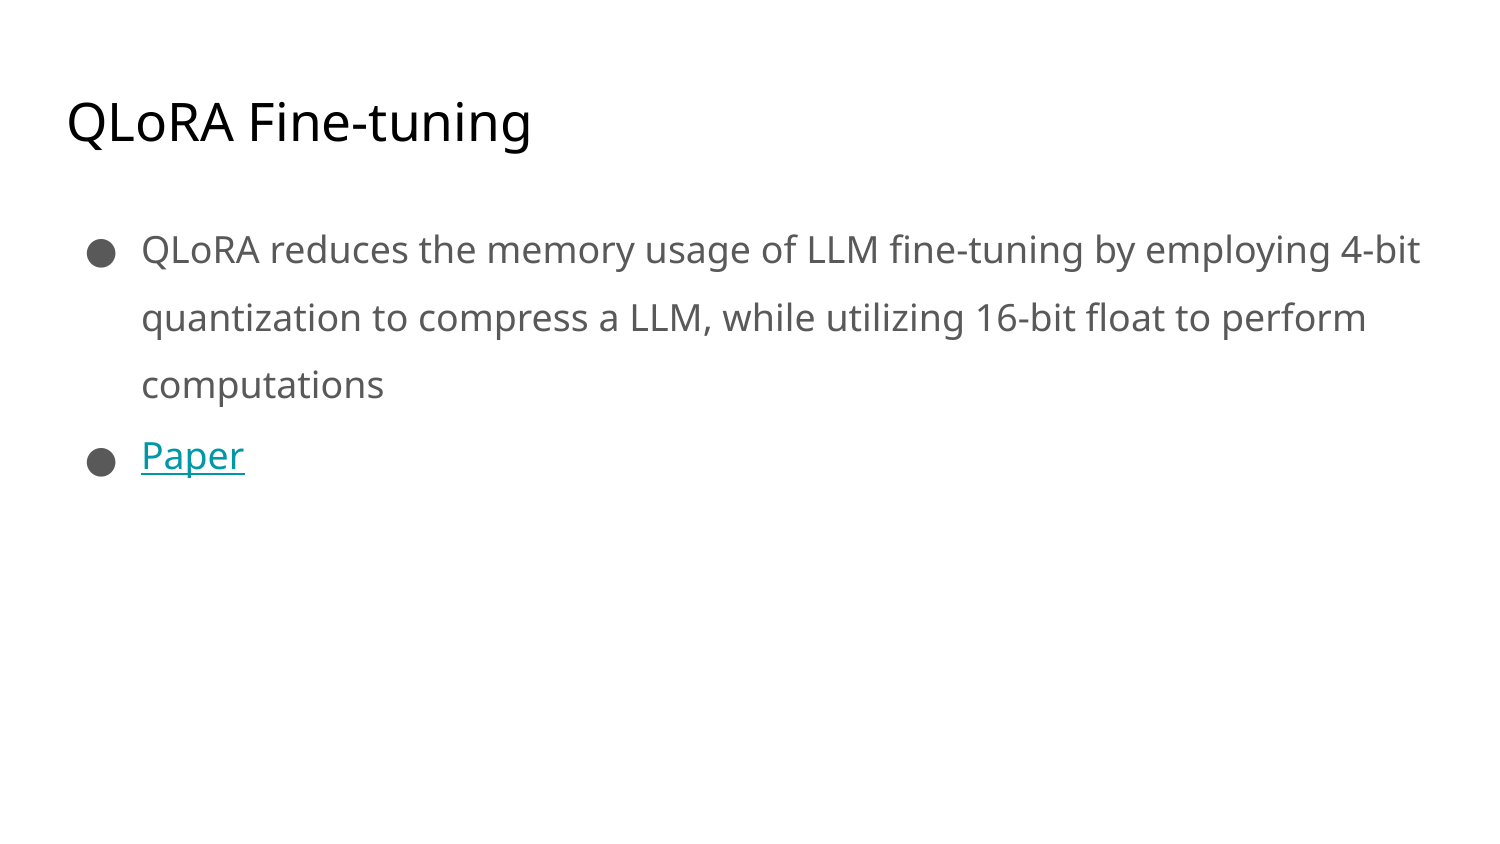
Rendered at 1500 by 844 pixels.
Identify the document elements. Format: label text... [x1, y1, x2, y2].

title QLoRA Fine-tuning [51, 72, 1449, 167]
list QLoRA reduces the memory usage of LLM fine-tuning by employing 4-bit quantization to compress a LLM, while utilizing 16-bit float to perform computations Paper [51, 189, 1449, 750]
